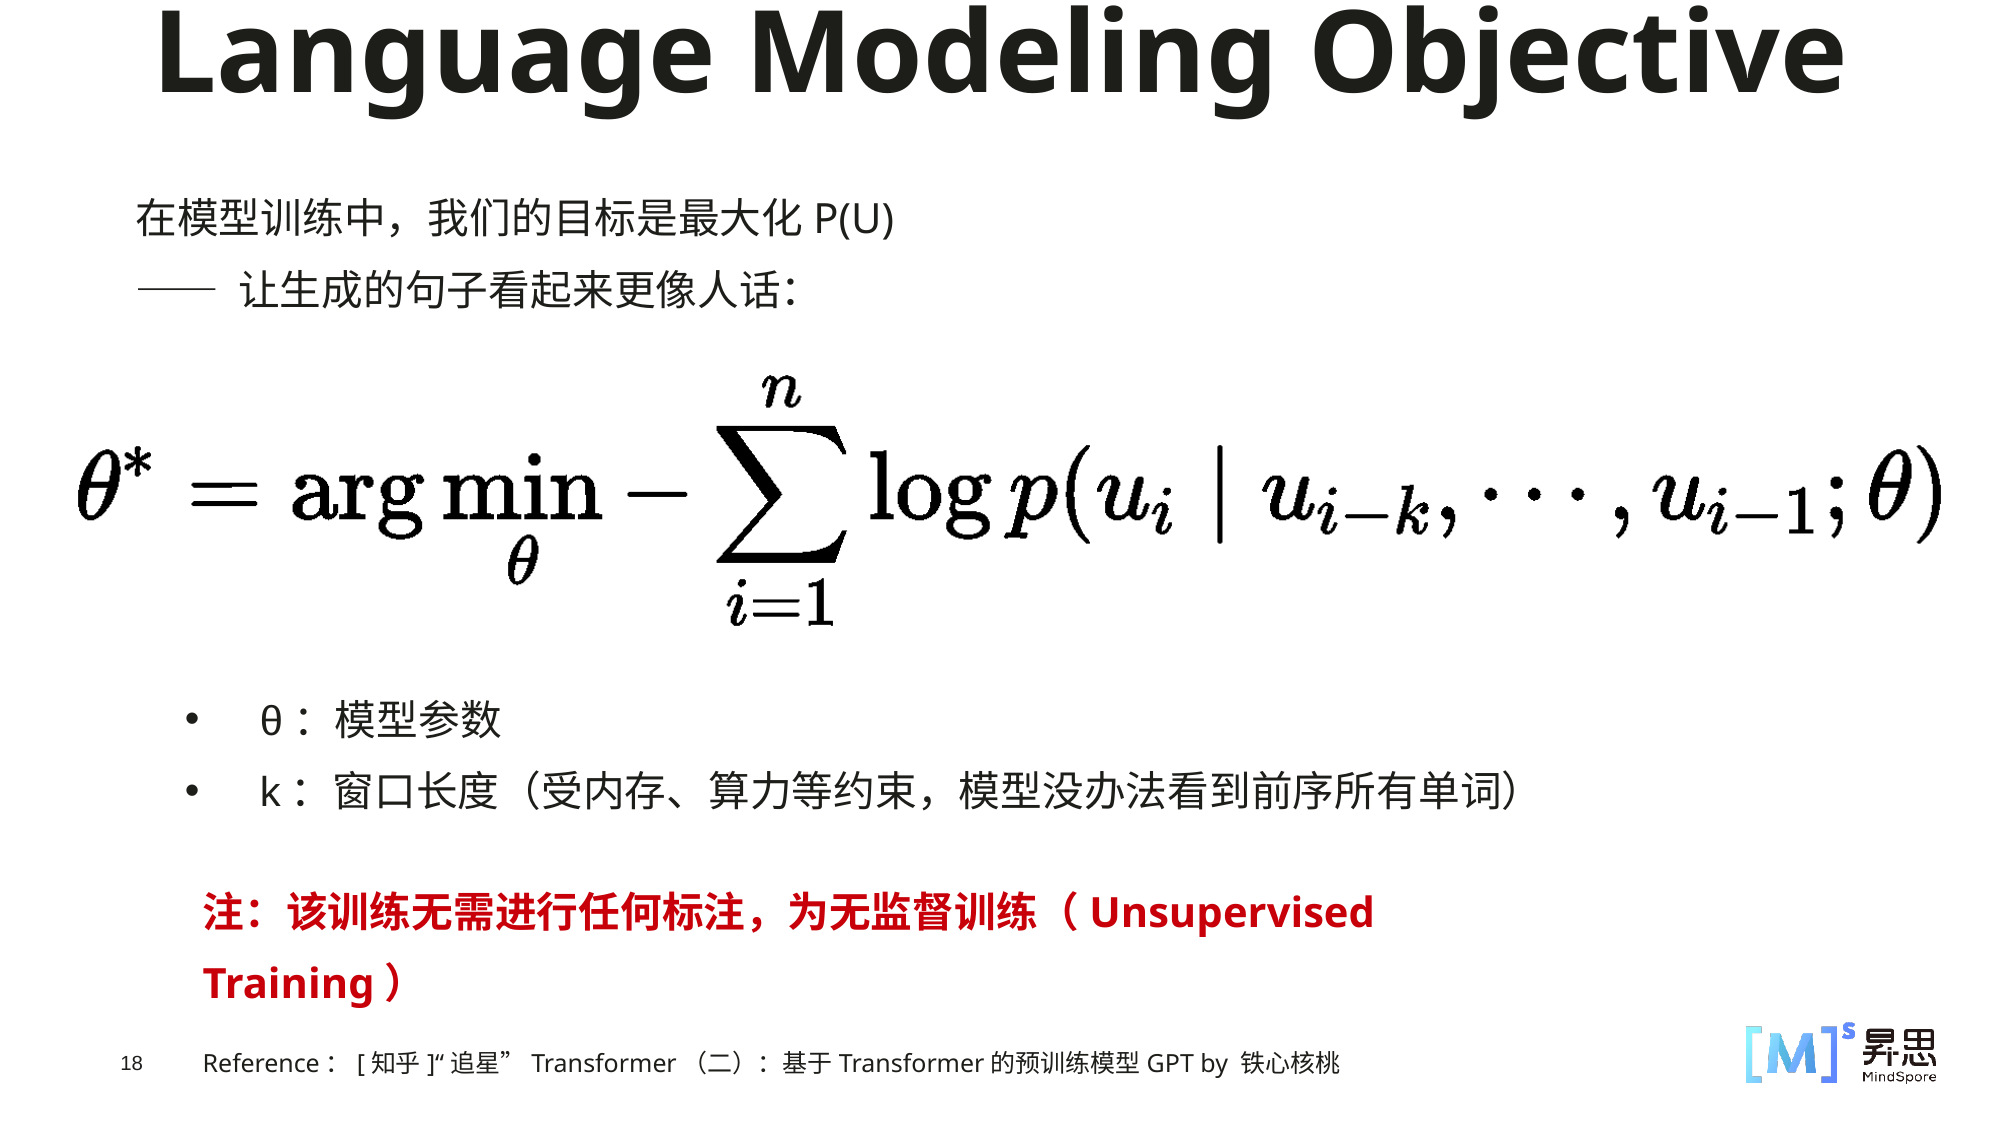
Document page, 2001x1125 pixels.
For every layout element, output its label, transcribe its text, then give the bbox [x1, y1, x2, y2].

text_box 注：该训练无需进行任何标注，为无监督训练（Unsupervised Training） [187, 856, 1581, 1015]
text_box Reference：[知乎]“追星”Transformer（二）：基于Transformer的预训练模型GPT by 铁心核桃 [187, 1040, 1476, 1085]
subtitle Language Modeling Objective [119, 74, 1883, 141]
picture [1742, 1020, 1942, 1086]
picture [68, 366, 1950, 635]
text_box 在模型训练中，我们的目标是最大化P(U) —— 让生成的句子看起来更像人话： [120, 162, 1528, 322]
text_box θ：模型参数 k：窗口长度（受内存、算力等约束，模型没办法看到前序所有单词） [170, 664, 1848, 823]
